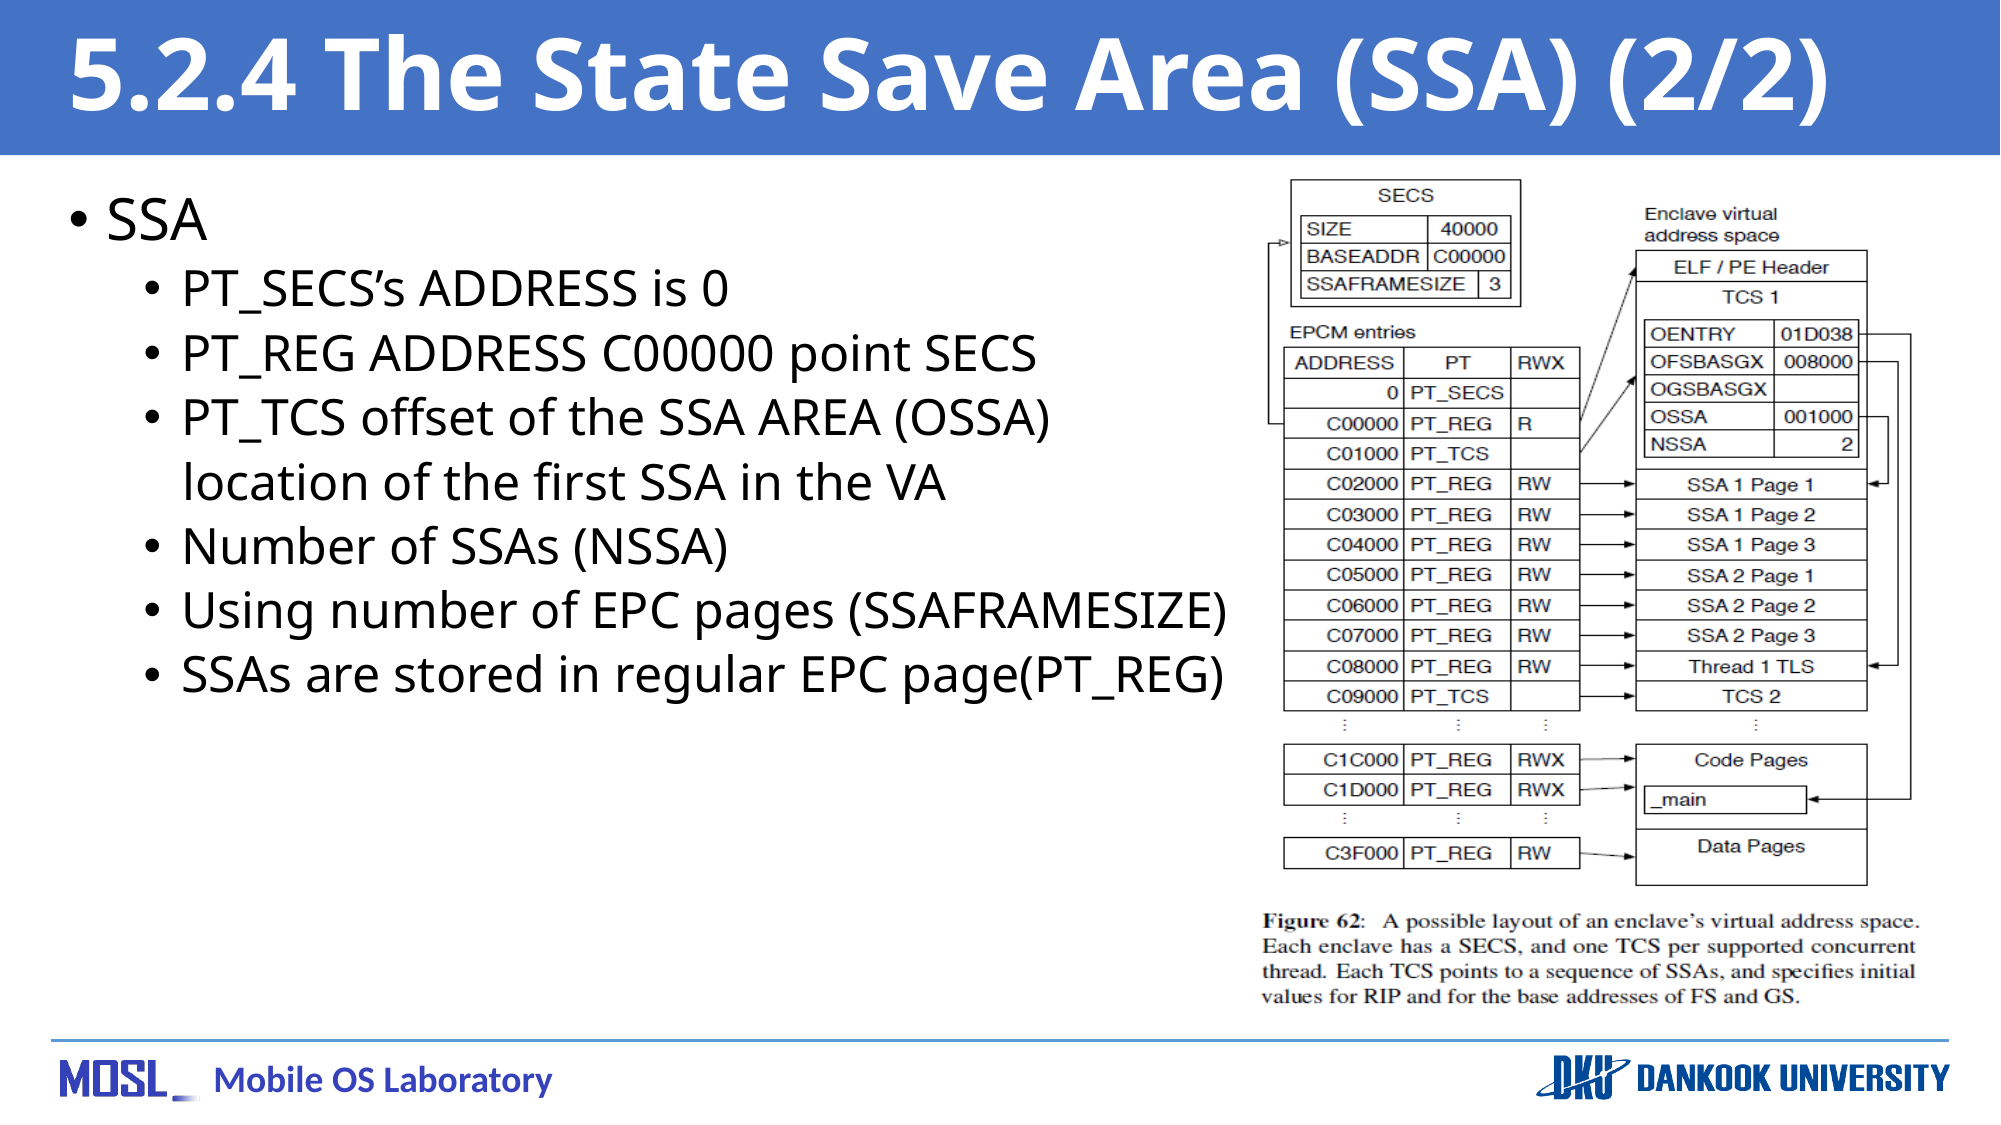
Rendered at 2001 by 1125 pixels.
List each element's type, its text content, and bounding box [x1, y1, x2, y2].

picture [1536, 1055, 1950, 1100]
list SSA PT_SECS’s ADDRESS is 0 PT_REG ADDRESS C00000 point SECS PT_TCS offset of the SSA AREA (OSSA) location of the first SSA in the VA Number of SSAs (NSSA) Using number of EPC pages (SSAFRAMESIZE) SSAs are stored in regular EPC page(PT_REG) [53, 182, 1254, 1014]
title 5.2.4 The State Save Area (SSA) (2/2) [53, 2, 1937, 153]
picture [39, 1037, 216, 1119]
picture [1254, 165, 1937, 1014]
